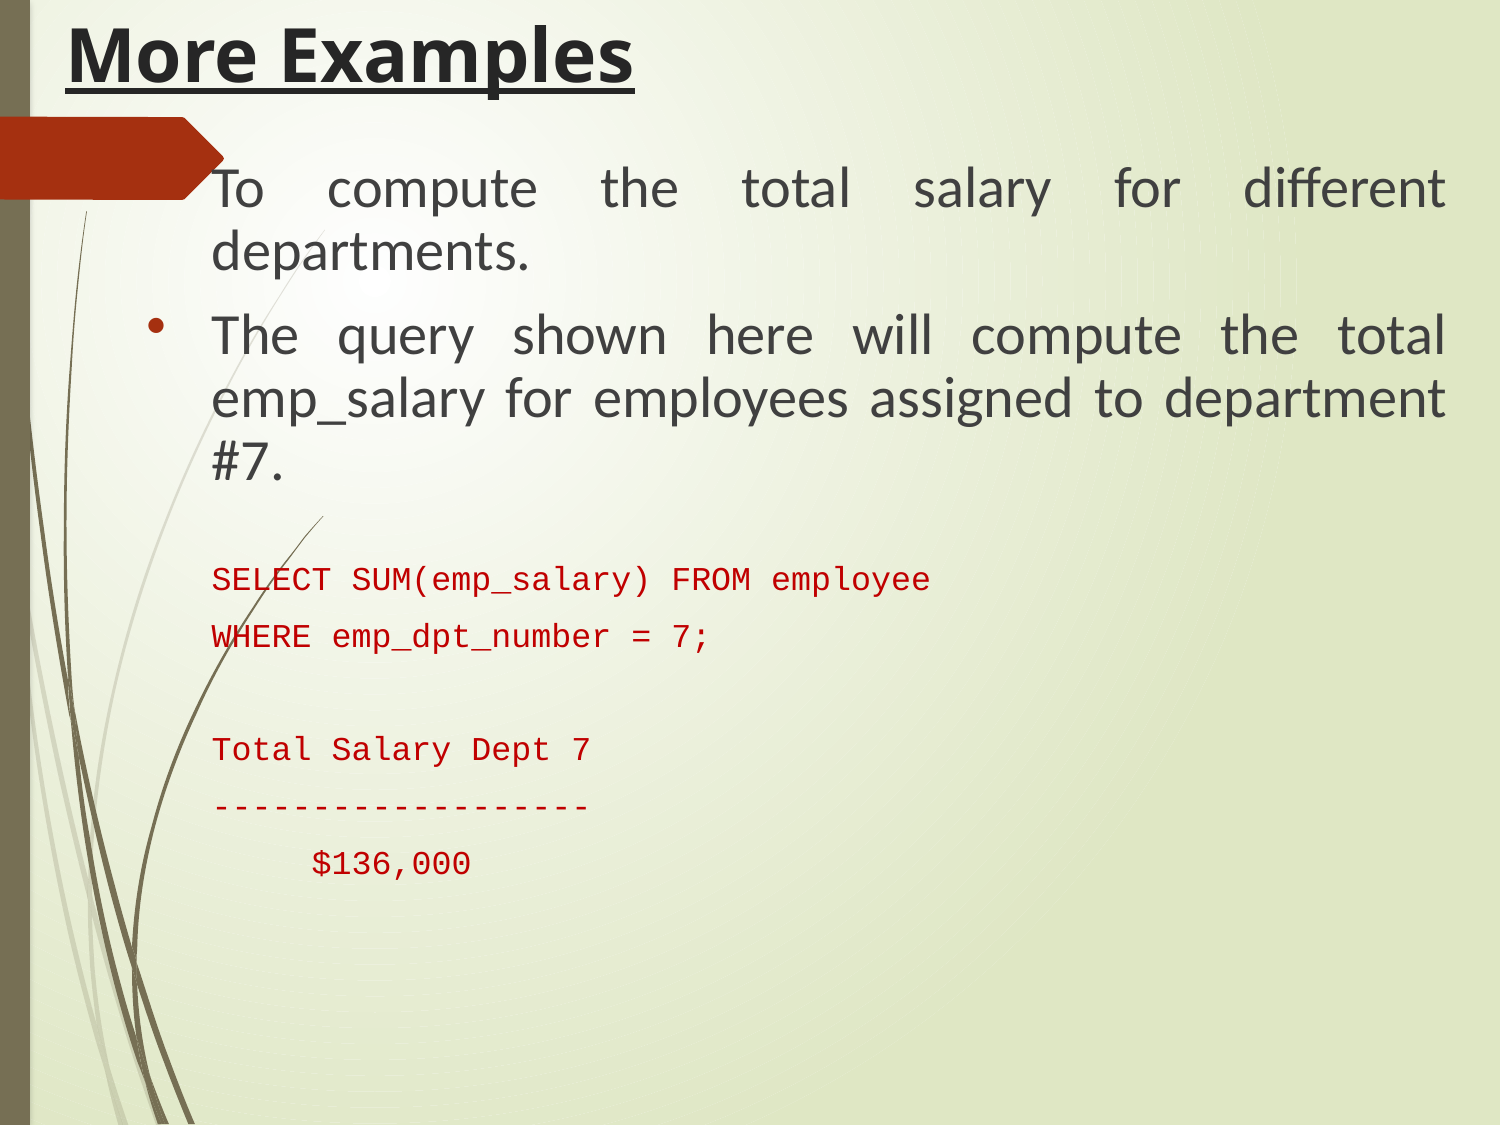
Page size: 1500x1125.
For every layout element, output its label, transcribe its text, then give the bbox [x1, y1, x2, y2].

list To compute the total salary for different departments. The query shown here will compute the total emp_salary for employees assigned to department #7. SELECT SUM(emp_salary) FROM employee WHERE emp_dpt_number = 7; Total Salary Dept 7 ------------------- $136,000 [37, 149, 1463, 1013]
title More Examples [50, 0, 1325, 149]
